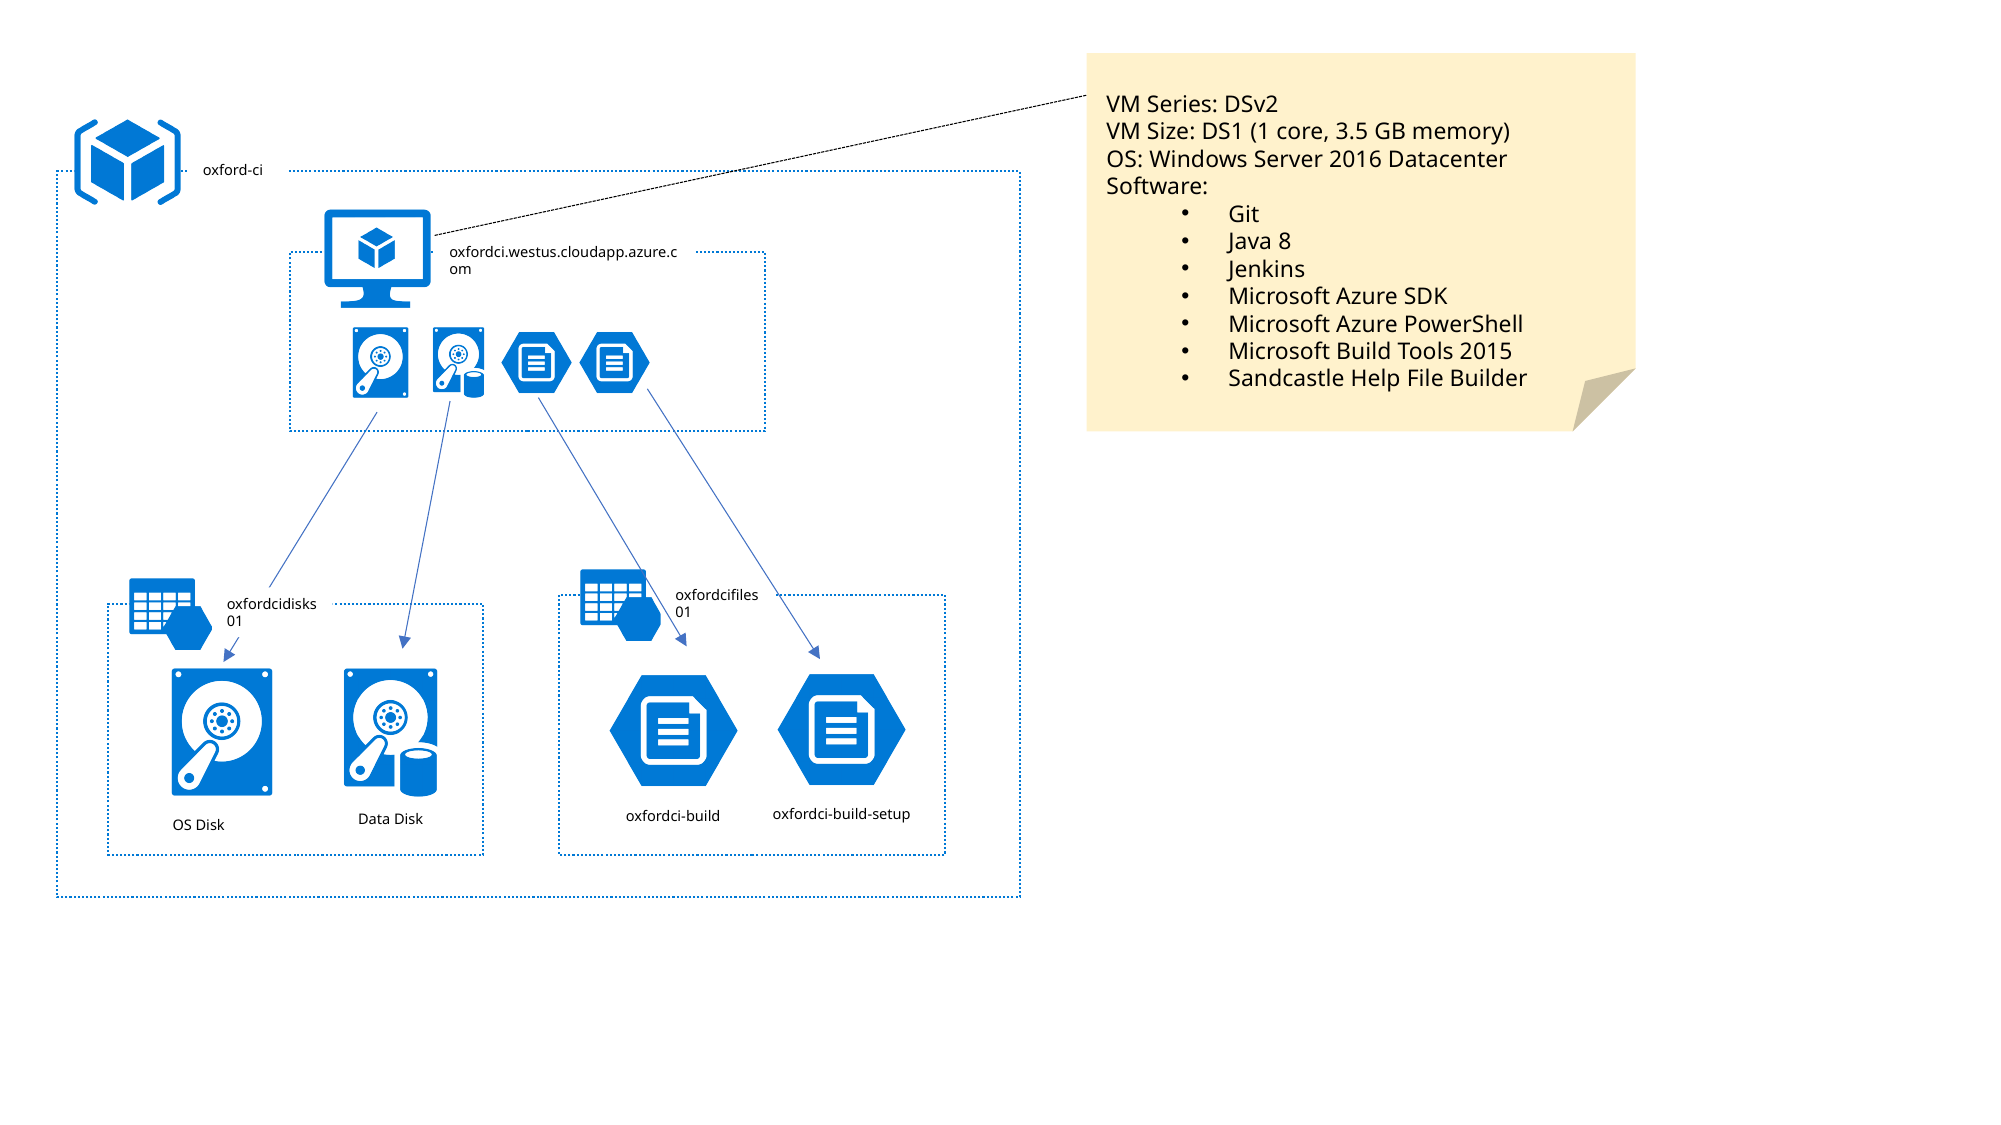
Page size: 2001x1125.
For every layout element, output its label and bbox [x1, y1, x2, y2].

text_box [1086, 53, 1636, 432]
text_box [434, 95, 1087, 236]
text_box [57, 109, 1020, 898]
